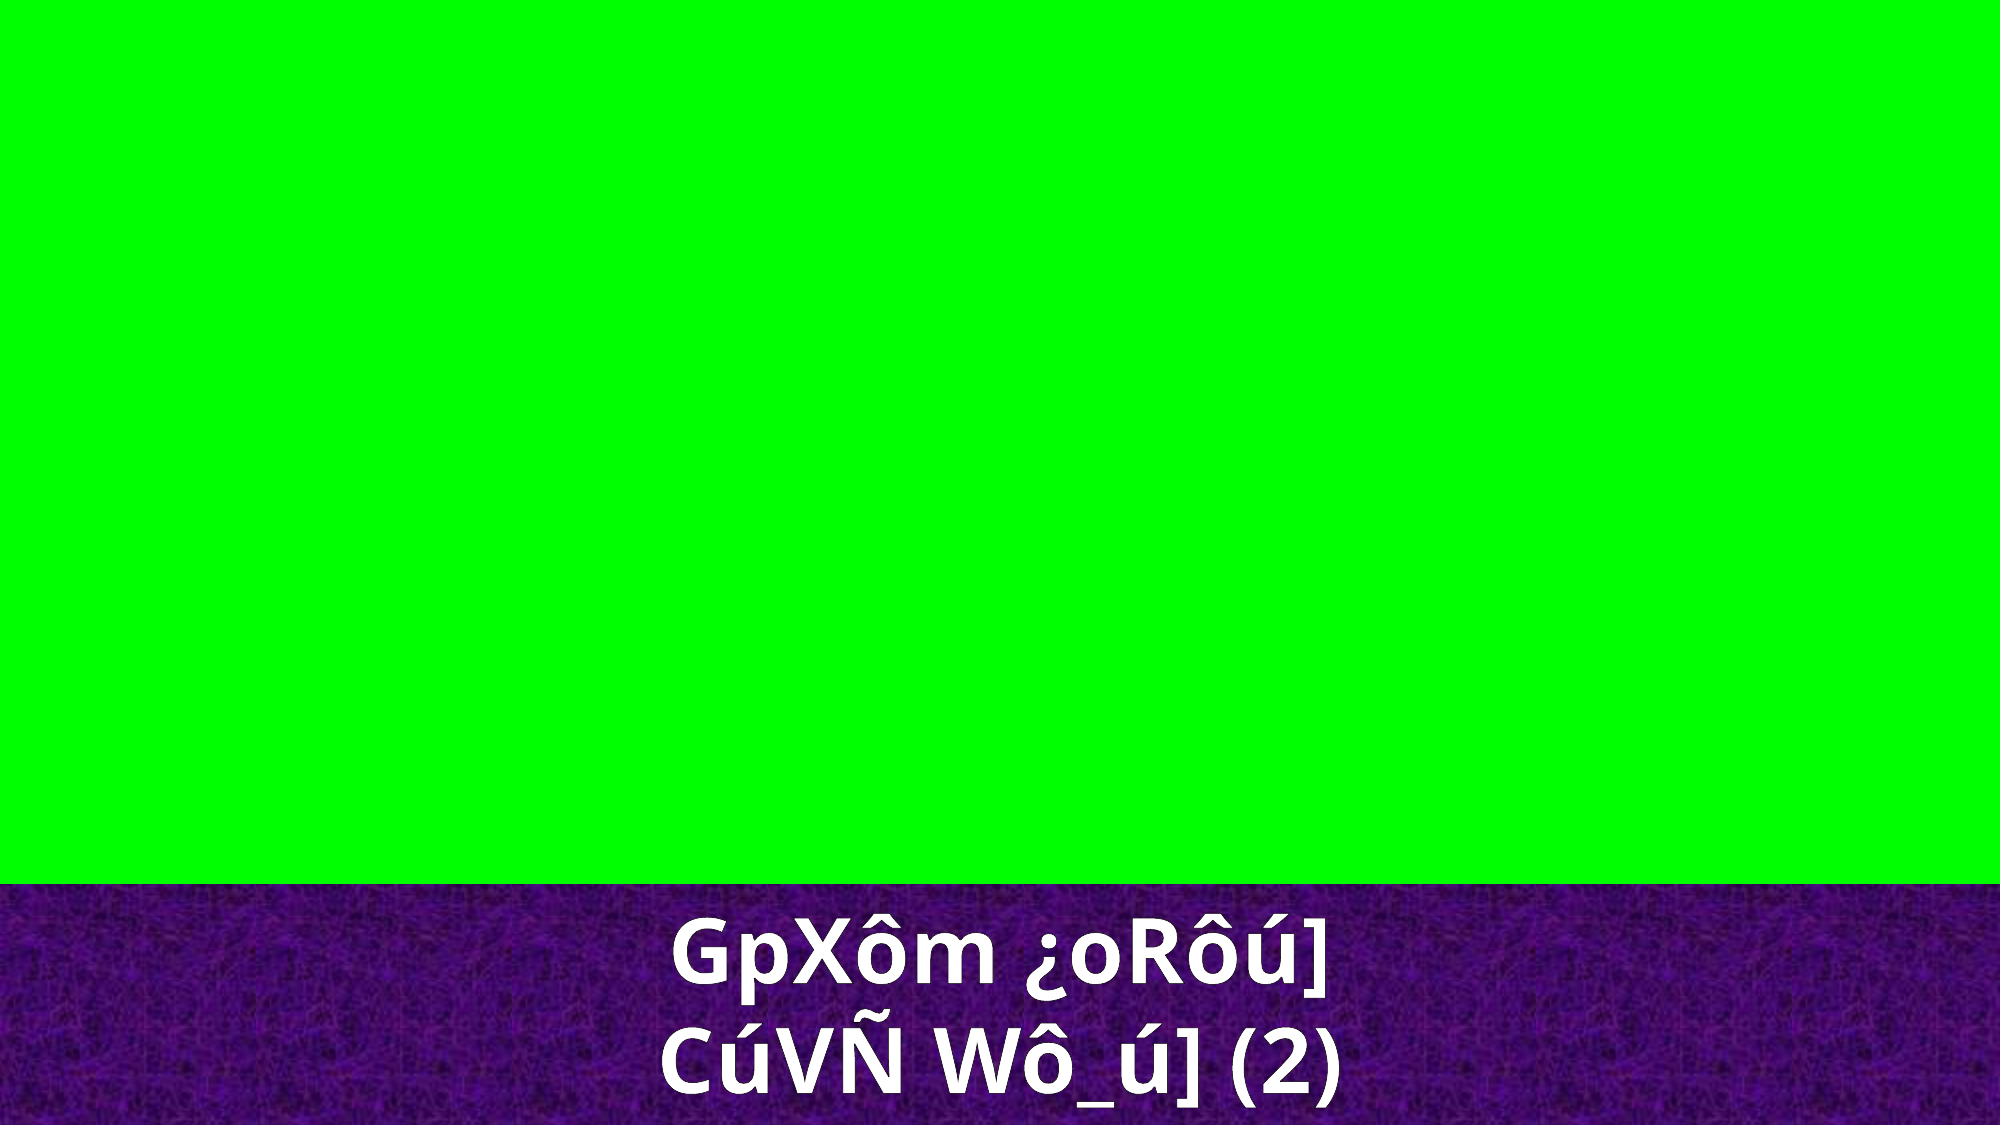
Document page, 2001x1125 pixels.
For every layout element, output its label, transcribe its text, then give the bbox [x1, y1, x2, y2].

text_box [0, 1120, 2000, 1125]
text_box GpXôm ¿oRôú] CúVÑ Wô_ú] (2) [0, 884, 2000, 1120]
